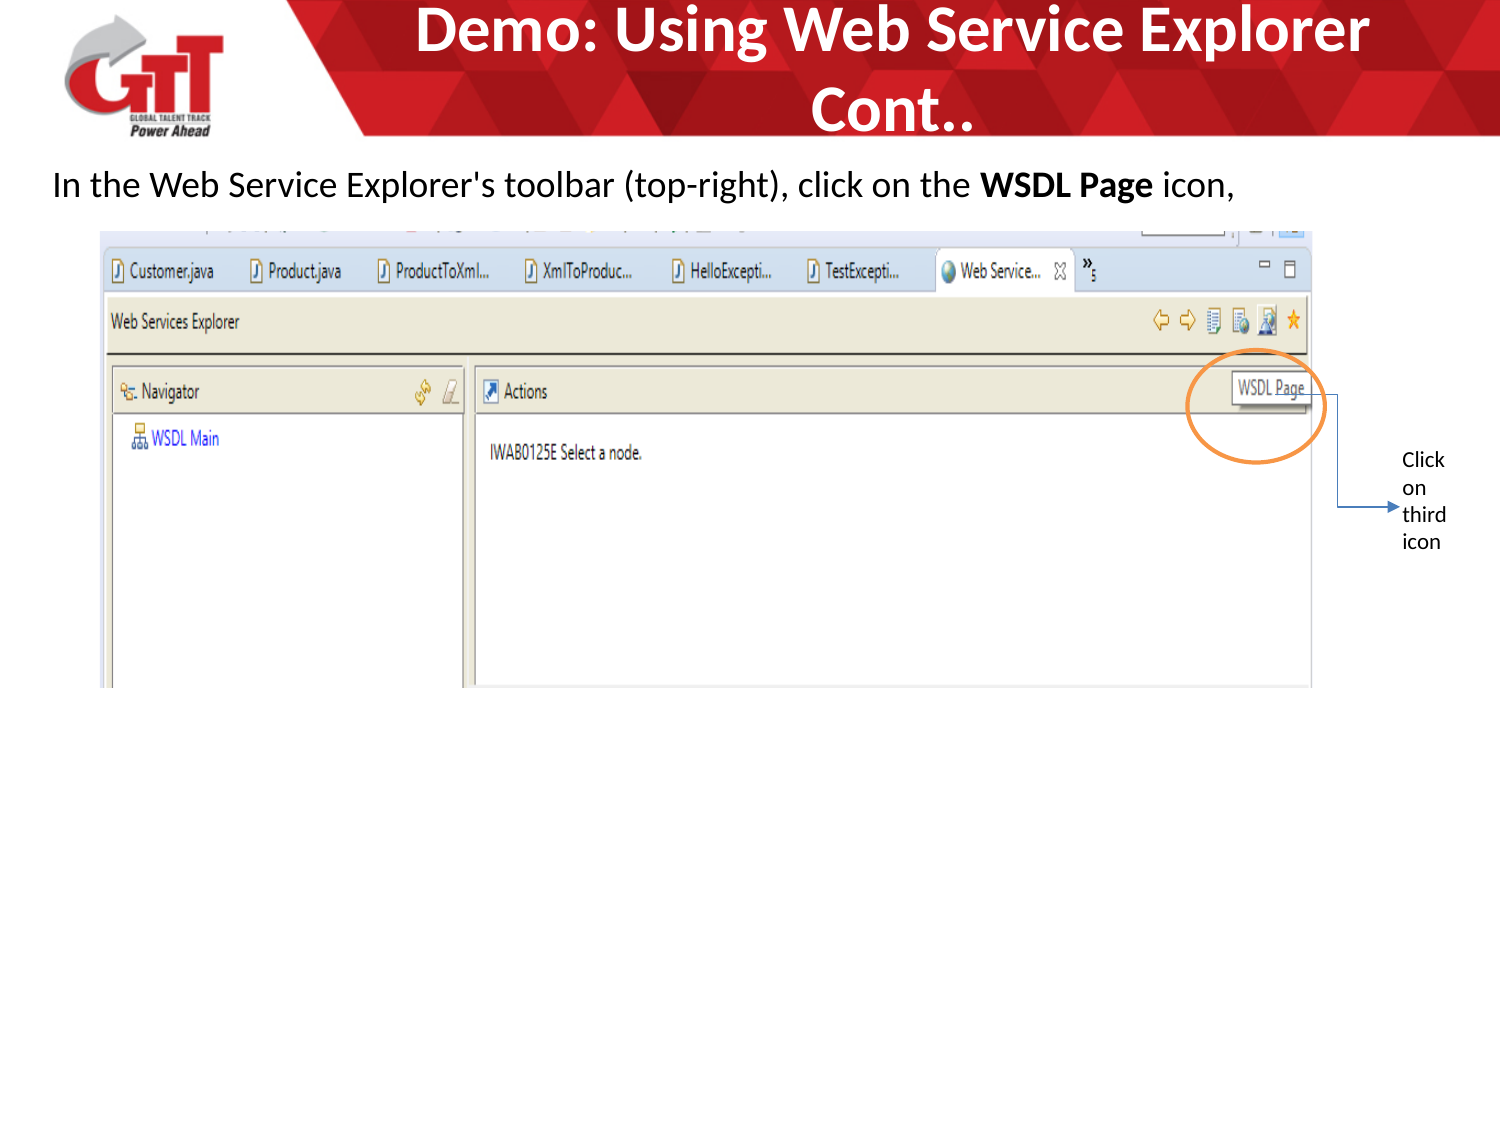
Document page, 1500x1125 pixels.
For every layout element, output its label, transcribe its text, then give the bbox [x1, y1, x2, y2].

title Demo: Using Web Service Explorer Cont.. [324, 12, 1463, 118]
text_box [1316, 375, 1325, 392]
text_box Click on third icon [1387, 437, 1463, 562]
text_box In the Web Service Explorer's toolbar (top-right), click on the WSDL Page icon, [37, 152, 1463, 213]
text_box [1274, 394, 1401, 508]
picture [0, 0, 1500, 1125]
